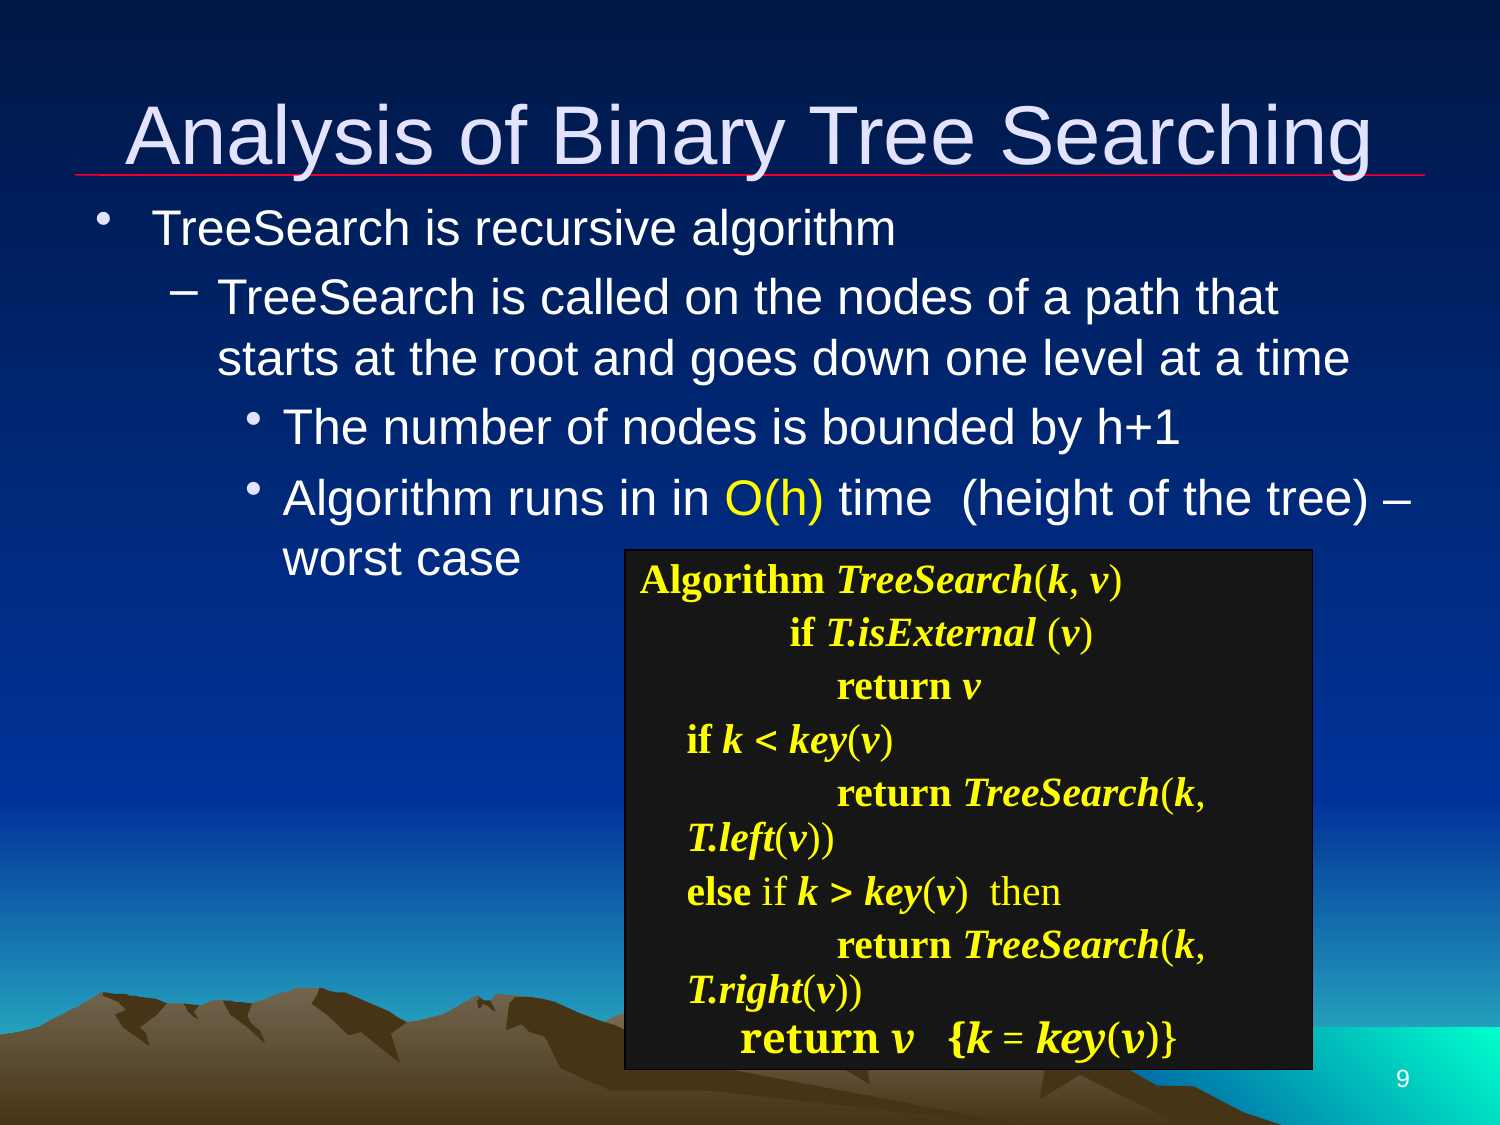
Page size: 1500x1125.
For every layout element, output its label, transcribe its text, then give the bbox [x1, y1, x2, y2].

text_box Algorithm TreeSearch(k, v) if T.isExternal (v) return v if k < key(v) return TreeSearch(k, T.left(v)) else if k > key(v) then return TreeSearch(k, T.right(v)) return v {k = key(v)} [624, 549, 1313, 1070]
slide_number 9 [1074, 1024, 1426, 1101]
list TreeSearch is recursive algorithm TreeSearch is called on the nodes of a path that starts at the root and goes down one level at a time The number of nodes is bounded by h+1 Algorithm runs in in O(h) time (height of the tree) – worst case [79, 187, 1431, 926]
title Analysis of Binary Tree Searching [74, 37, 1426, 226]
